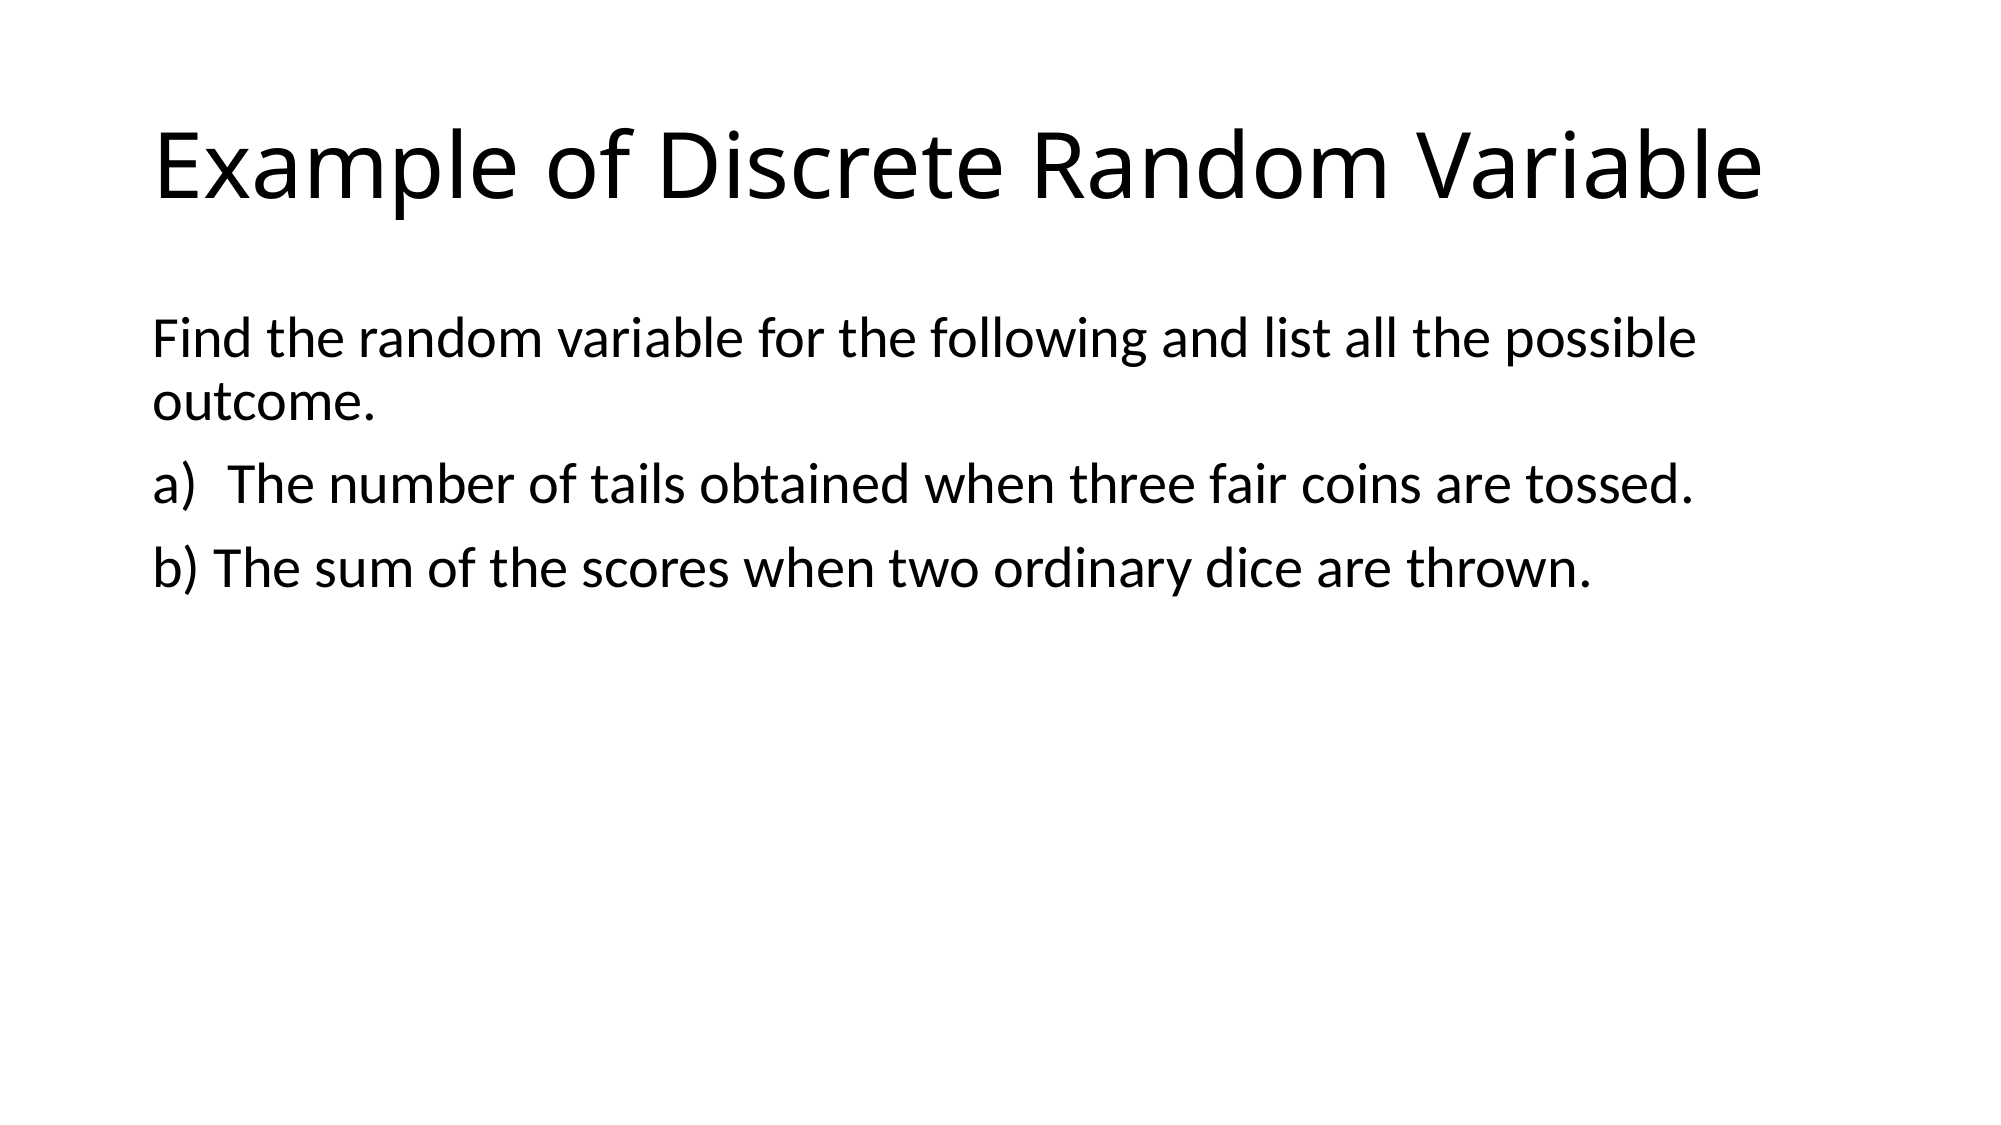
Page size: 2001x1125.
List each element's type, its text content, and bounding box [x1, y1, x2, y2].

title Example of Discrete Random Variable [137, 59, 1863, 278]
list Find the random variable for the following and list all the possible outcome. The number of tails obtained when three fair coins are tossed. b) The sum of the scores when two ordinary dice are thrown. [137, 299, 1863, 1014]
